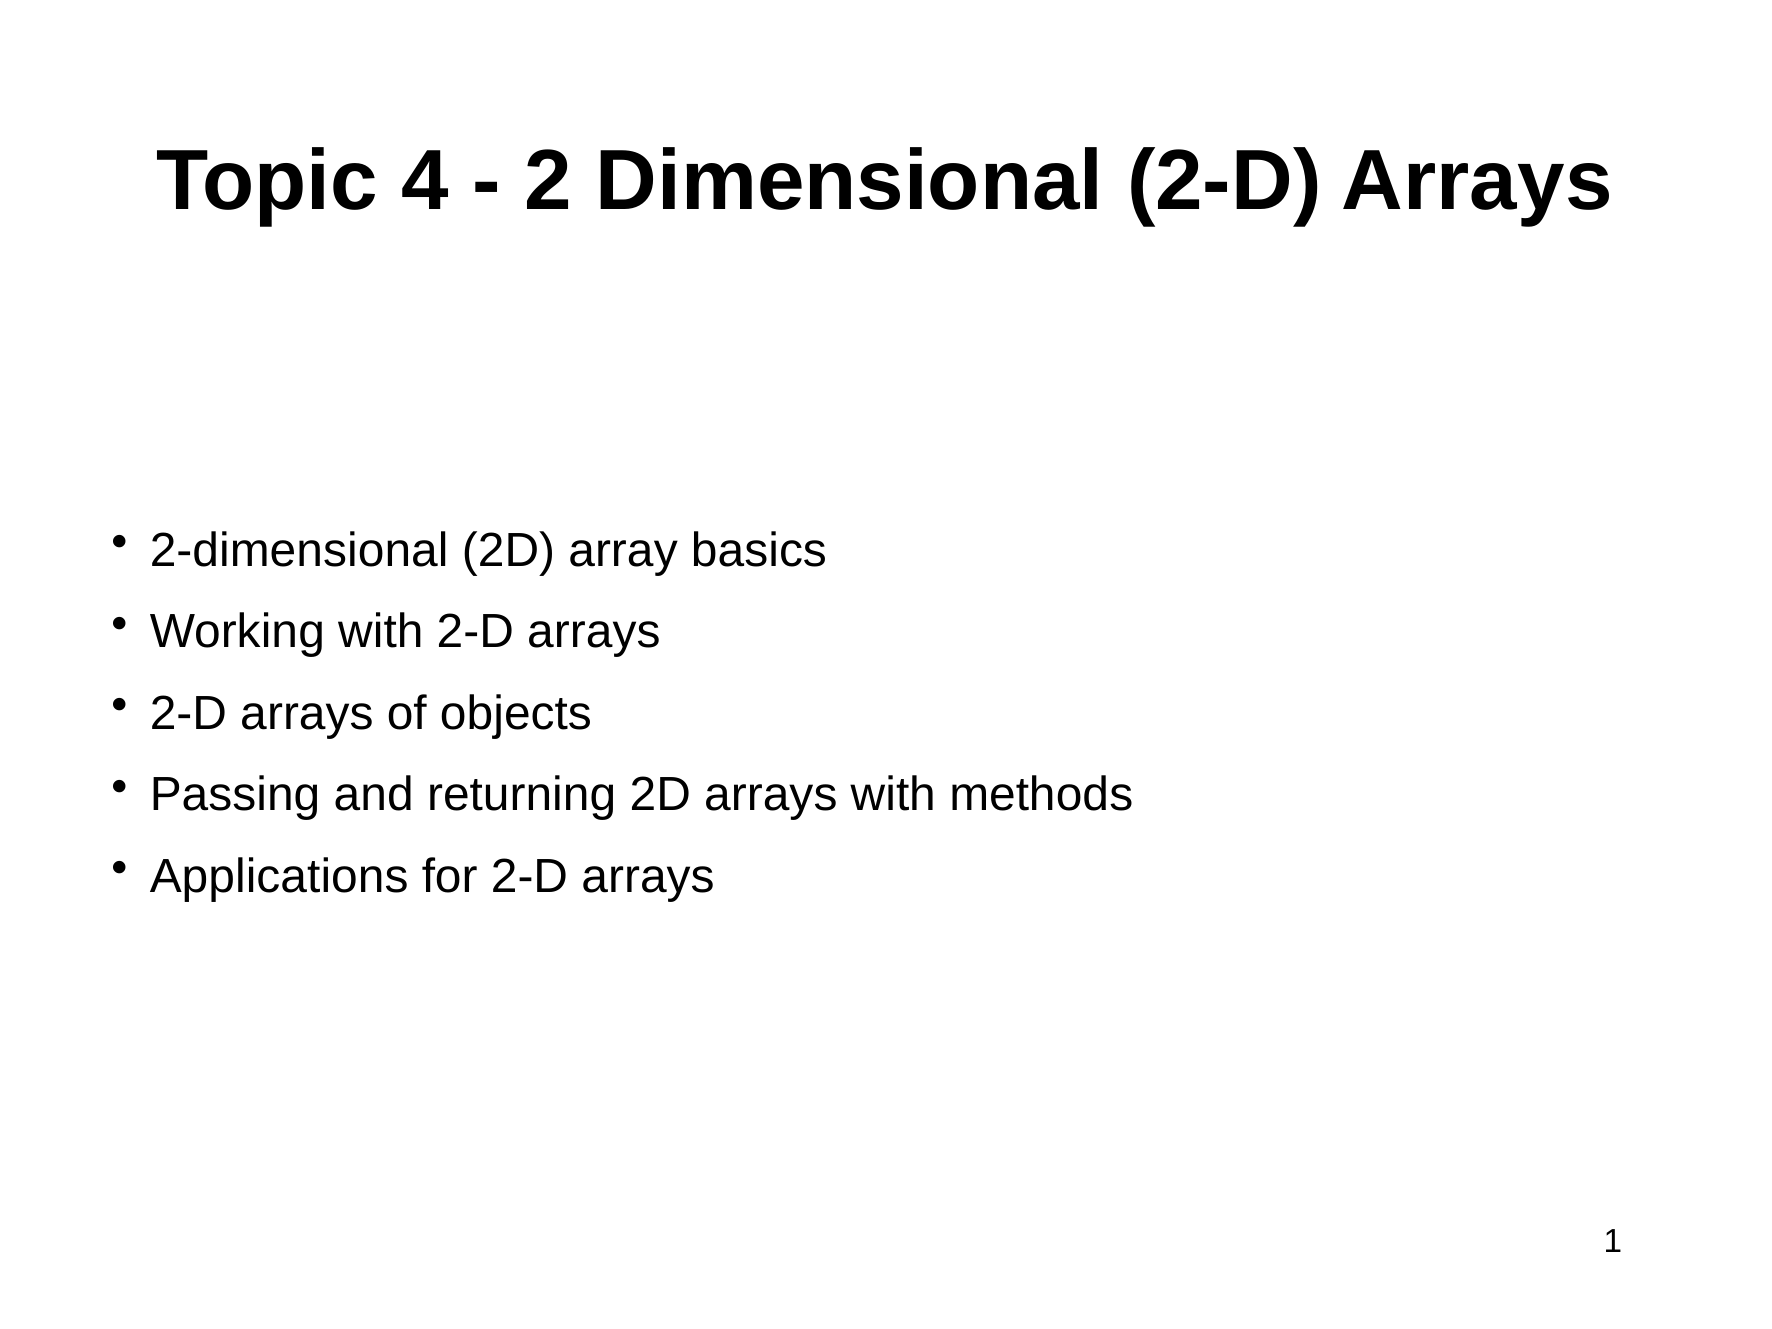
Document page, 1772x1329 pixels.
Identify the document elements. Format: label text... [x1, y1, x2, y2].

text_box 2-dimensional (2D) array basics Working with 2-D arrays 2-D arrays of objects Passing and returning 2D arrays with methods Applications for 2-D arrays [94, 510, 1518, 911]
title Topic 4 - 2 Dimensional (2-D) Arrays [132, 64, 1639, 286]
slide_number 1 [1269, 1210, 1640, 1300]
